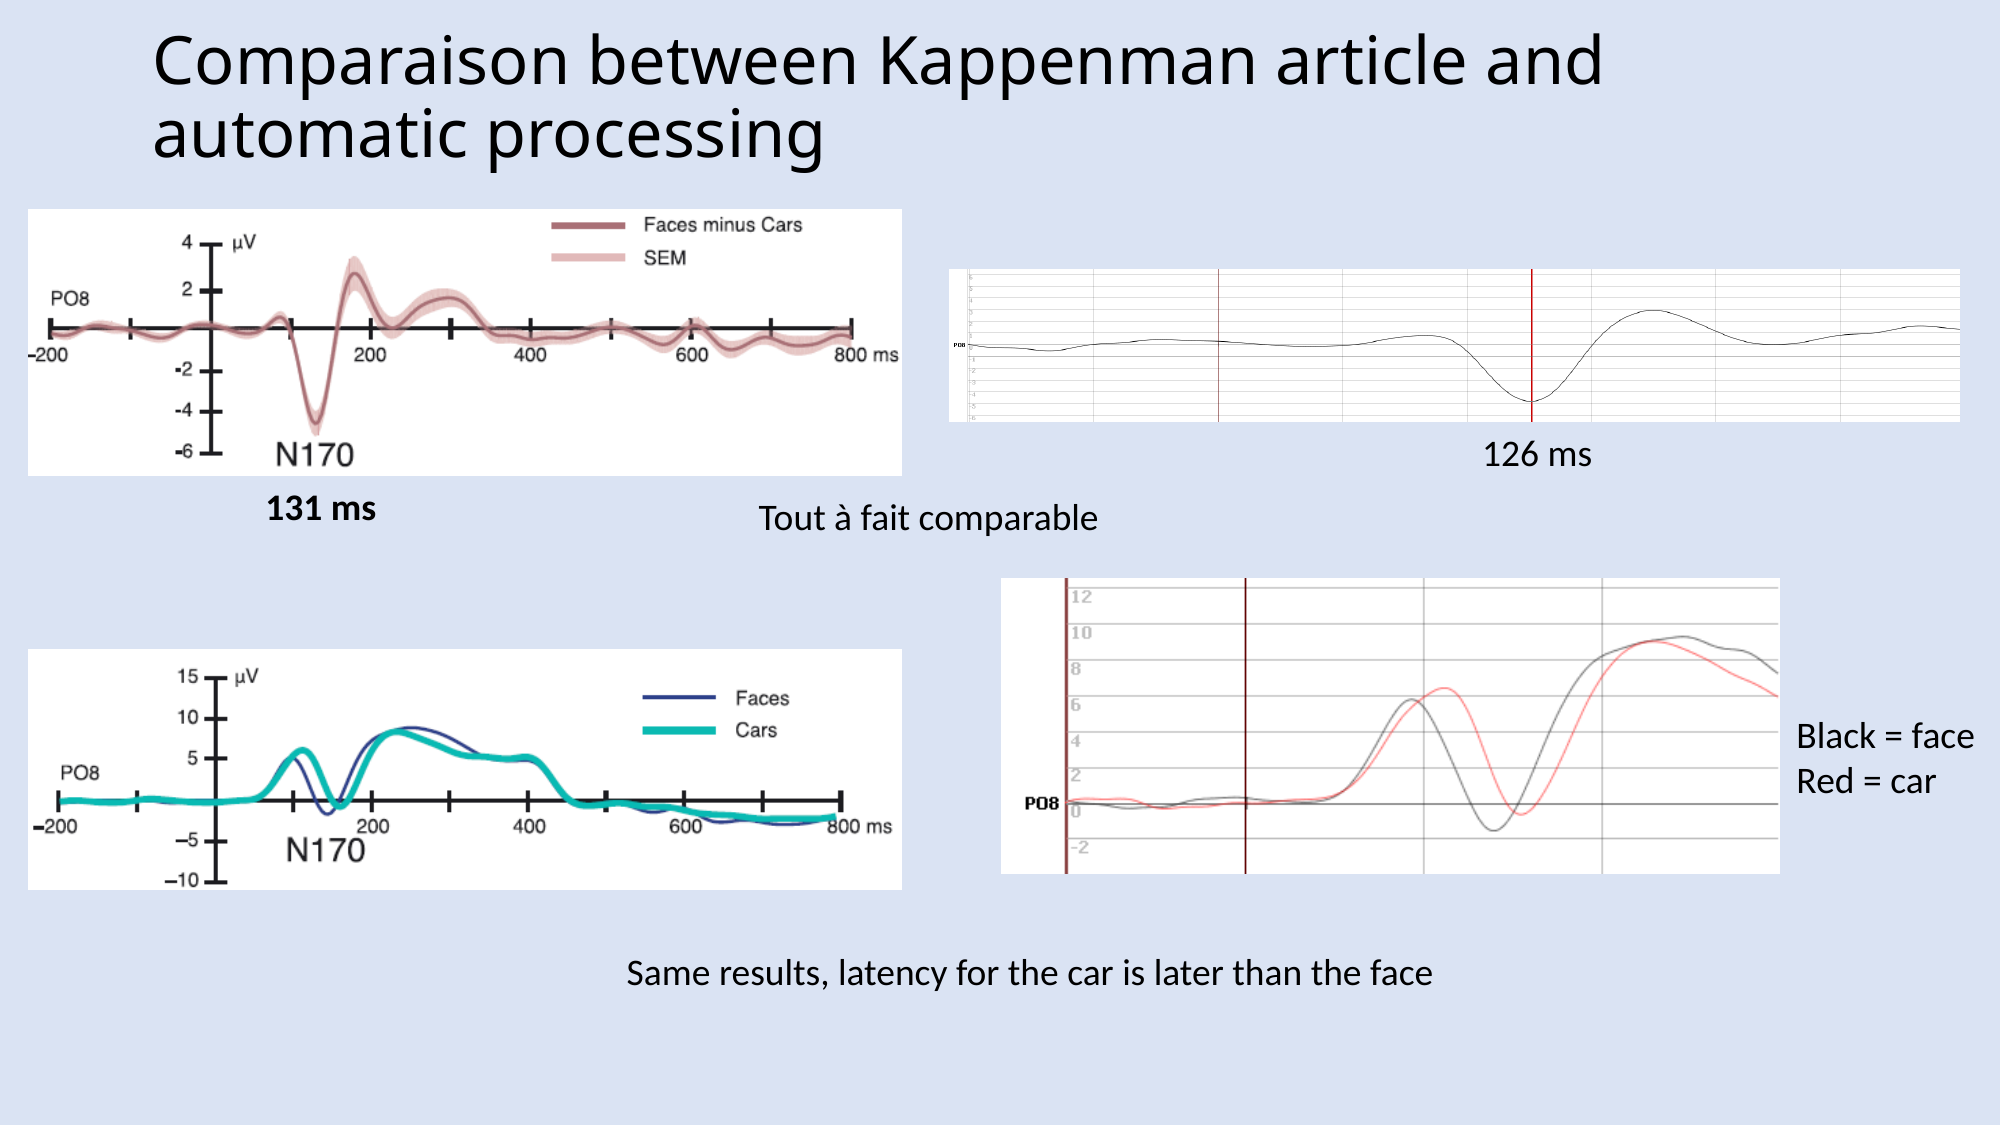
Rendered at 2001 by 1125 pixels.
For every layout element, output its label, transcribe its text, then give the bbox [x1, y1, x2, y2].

text_box Tout à fait comparable [744, 485, 1115, 546]
picture [1001, 578, 1780, 875]
text_box Same results, latency for the car is later than the face [611, 940, 1450, 1001]
text_box Black = face Red = car [1781, 703, 1999, 809]
text_box 126 ms [1467, 422, 1608, 481]
title Comparaison between Kappenman article and automatic processing [137, 59, 1863, 140]
picture [28, 649, 902, 890]
picture [949, 269, 1960, 422]
picture [28, 209, 902, 476]
text_box 131 ms [250, 476, 392, 536]
